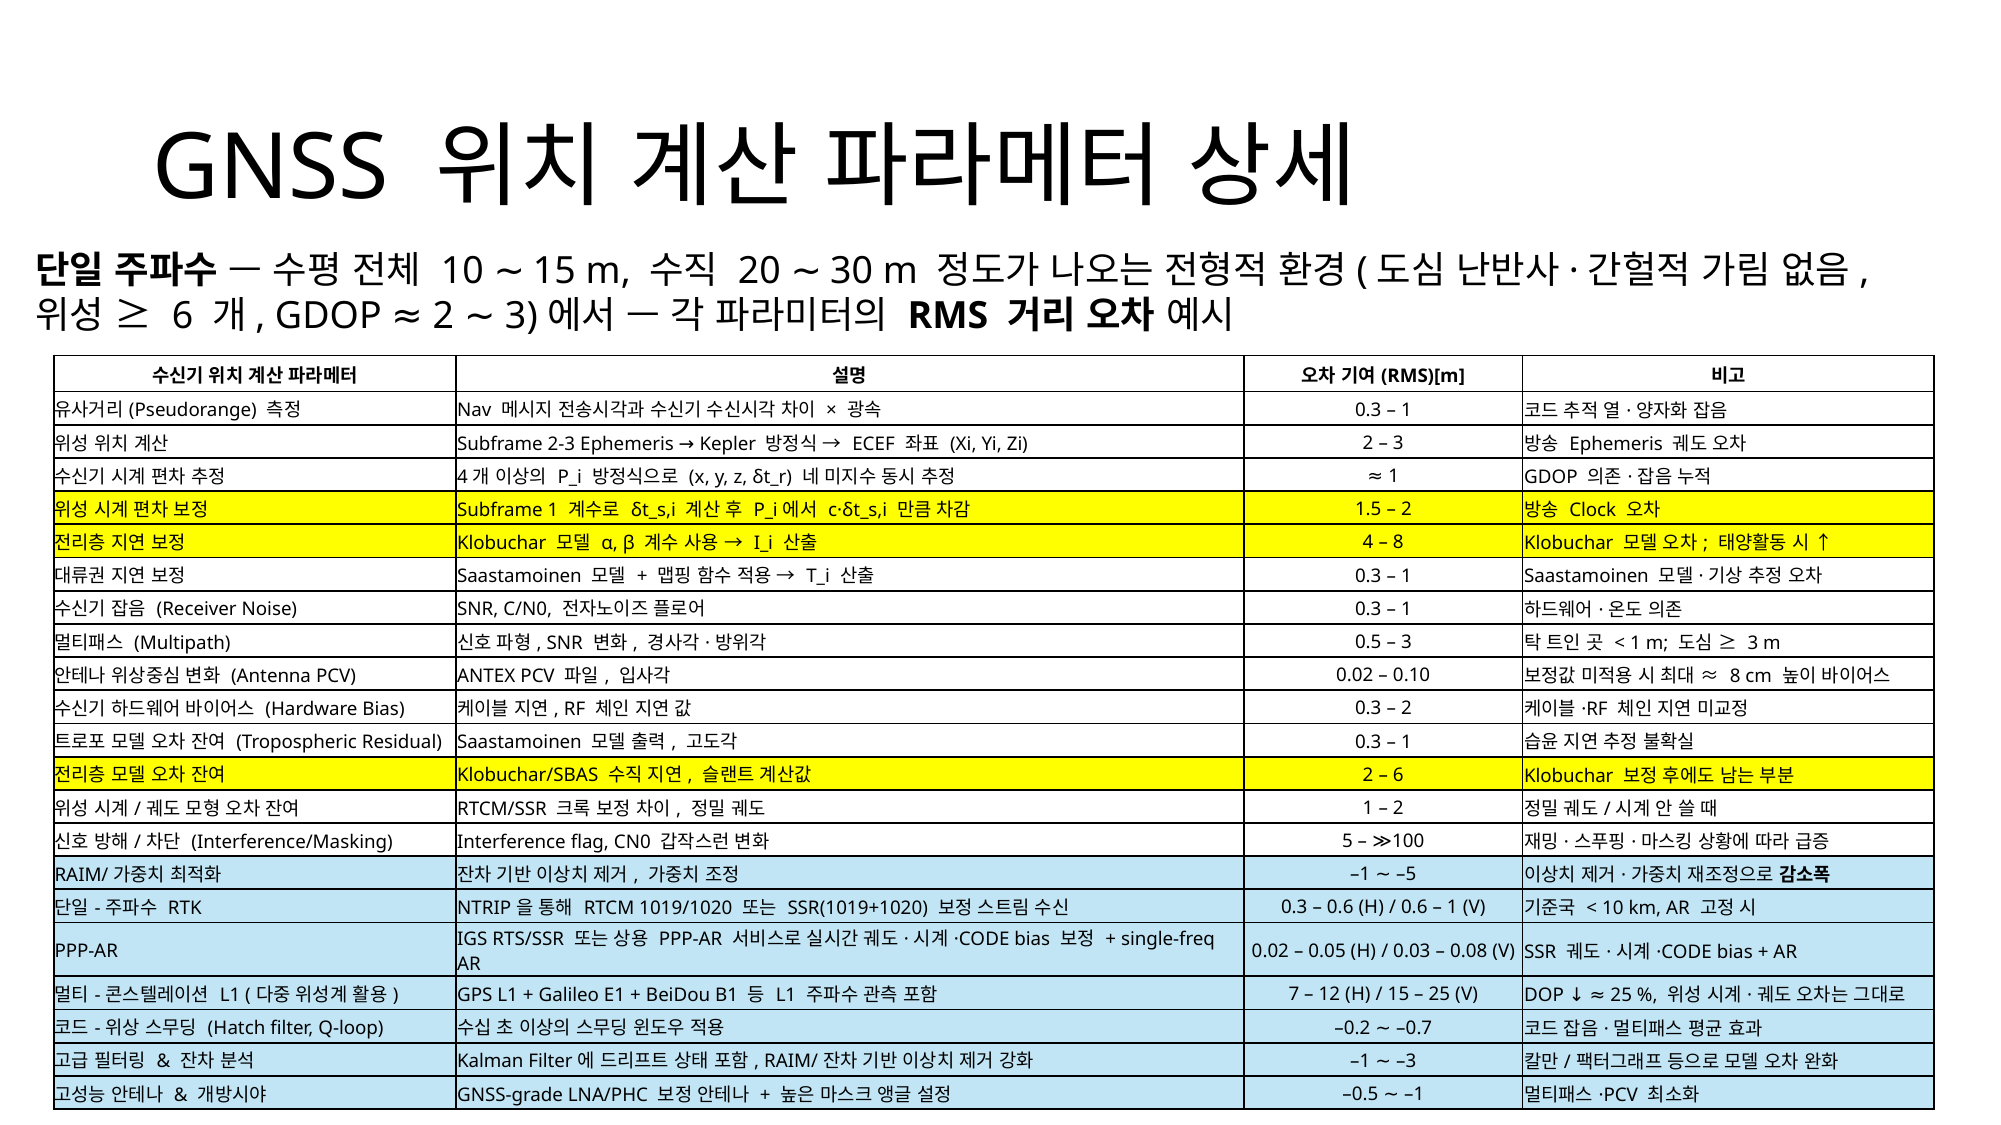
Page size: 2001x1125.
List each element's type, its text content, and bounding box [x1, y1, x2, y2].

table_cell RAIM/가중치 최적화 [55, 857, 455, 888]
table_cell Saastamoinen 모델·기상 추정 오차 [1523, 558, 1933, 590]
table_cell Klobuchar 보정 후에도 남는 부분 [1523, 758, 1933, 789]
table_cell GPS L1 + Galileo E1 + BeiDou B1 등 L1 주파수 관측 포함 [457, 977, 1243, 1009]
table_cell 1 – 2 [1245, 791, 1522, 822]
table_header 설명 [457, 356, 1243, 391]
table_cell 기준국 < 10 km, AR 고정 시 [1523, 890, 1933, 922]
table_cell 0.3 – 1 [1245, 724, 1522, 756]
table_cell 이상치 제거·가중치 재조정으로 감소폭 [1523, 857, 1933, 888]
table_cell 위성 시계/궤도 모형 오차 잔여 [55, 791, 455, 822]
table_cell Saastamoinen 모델 + 맵핑 함수 적용 → T_i 산출 [457, 558, 1243, 590]
table_cell 7 – 12 (H) / 15 – 25 (V) [1245, 977, 1522, 1009]
table_cell Klobuchar 모델 오차; 태양활동 시 ↑ [1523, 525, 1933, 557]
table_cell –0.2 ∼ –0.7 [1245, 1010, 1522, 1042]
table_cell 4개 이상의 P_i 방정식으로 (x, y, z, δt_r) 네 미지수 동시 추정 [457, 459, 1243, 490]
table_cell 단일-주파수 RTK [55, 890, 455, 922]
table_cell 2 – 6 [1245, 758, 1522, 789]
table_cell 잔차 기반 이상치 제거, 가중치 조정 [457, 857, 1243, 888]
table_cell 위성 시계 편차 보정 [55, 492, 455, 523]
table_cell 수신기 시계 편차 추정 [55, 459, 455, 490]
table_cell PPP-AR [55, 923, 455, 975]
table_cell 신호 파형, SNR 변화, 경사각·방위각 [457, 625, 1243, 656]
table_cell 코드 추적 열·양자화 잡음 [1523, 392, 1933, 424]
table_cell 0.3 – 1 [1245, 558, 1522, 590]
table_cell DOP ↓ ≈ 25 %, 위성 시계·궤도 오차는 그대로 [1523, 977, 1933, 1009]
table_cell 하드웨어·온도 의존 [1523, 592, 1933, 623]
table_cell –0.5 ∼ –1 [1245, 1077, 1522, 1108]
table_header 비고 [1523, 356, 1933, 391]
table_cell Kalman Filter에 드리프트 상태 포함, RAIM/잔차 기반 이상치 제거 강화 [457, 1044, 1243, 1075]
table_cell Subframe 1 계수로 δt_s,i 계산 후 P_i에서 c·δt_s,i 만큼 차감 [457, 492, 1243, 523]
table_cell 대류권 지연 보정 [55, 558, 455, 590]
text_box 단일 주파수 — 수평 전체 10 ∼ 15 m, 수직 20 ∼ 30 m 정도가 나오는 전형적 환경(도심 난반사·간헐적 가림 없음, 위성 ≥ 6 개, GDOP ≈ 2 ∼ 3)에서 — 각 파라미터의 RMS 거리 오차 예시 [20, 238, 1948, 344]
table_cell 케이블 지연, RF 체인 지연 값 [457, 691, 1243, 723]
table_header 오차 기여(RMS)[m] [1245, 356, 1522, 391]
table_cell 방송 Clock 오차 [1523, 492, 1933, 523]
table_cell Klobuchar/SBAS 수직 지연, 슬랜트 계산값 [457, 758, 1243, 789]
table_cell 방송 Ephemeris 궤도 오차 [1523, 426, 1933, 457]
table_cell 수십 초 이상의 스무딩 윈도우 적용 [457, 1010, 1243, 1042]
table_cell IGS RTS/SSR 또는 상용 PPP-AR 서비스로 실시간 궤도·시계·CODE bias 보정 + single-freq AR [457, 923, 1243, 975]
table_cell 정밀 궤도/시계 안 쓸 때 [1523, 791, 1933, 822]
table_cell 수신기 하드웨어 바이어스 (Hardware Bias) [55, 691, 455, 723]
table_cell Interference flag, CN0 갑작스런 변화 [457, 824, 1243, 855]
table_cell –1 ∼ –5 [1245, 857, 1522, 888]
table_cell 0.3 – 0.6 (H) / 0.6 – 1 (V) [1245, 890, 1522, 922]
table_cell ANTEX PCV 파일, 입사각 [457, 658, 1243, 689]
table_cell SNR, C/N0, 전자노이즈 플로어 [457, 592, 1243, 623]
table_cell 0.3 – 1 [1245, 392, 1522, 424]
table_cell GNSS-grade LNA/PHC 보정 안테나 + 높은 마스크 앵글 설정 [457, 1077, 1243, 1108]
table_cell 0.3 – 1 [1245, 592, 1522, 623]
table_cell 0.5 – 3 [1245, 625, 1522, 656]
table_cell 전리층 모델 오차 잔여 [55, 758, 455, 789]
table_cell –1 ∼ –3 [1245, 1044, 1522, 1075]
table_cell 탁 트인 곳 < 1 m; 도심 ≥ 3 m [1523, 625, 1933, 656]
table_cell SSR 궤도·시계·CODE bias + AR [1523, 923, 1933, 975]
table_cell 2 – 3 [1245, 426, 1522, 457]
table_cell NTRIP을 통해 RTCM 1019/1020 또는 SSR(1019+1020) 보정 스트림 수신 [457, 890, 1243, 922]
table_cell 코드 잡음·멀티패스 평균 효과 [1523, 1010, 1933, 1042]
table_cell 트로포 모델 오차 잔여 (Tropospheric Residual) [55, 724, 455, 756]
table_cell 전리층 지연 보정 [55, 525, 455, 557]
table_cell ≈ 1 [1245, 459, 1522, 490]
table_cell 칼만/팩터그래프 등으로 모델 오차 완화 [1523, 1044, 1933, 1075]
table_cell 0.3 – 2 [1245, 691, 1522, 723]
table_cell 고성능 안테나 & 개방시야 [55, 1077, 455, 1108]
table_cell 습윤 지연 추정 불확실 [1523, 724, 1933, 756]
title GNSS 위치 계산 파라메터 상세 [137, 59, 1863, 238]
table_cell 안테나 위상중심 변화 (Antenna PCV) [55, 658, 455, 689]
table_cell 고급 필터링 & 잔차 분석 [55, 1044, 455, 1075]
table_cell 1.5 – 2 [1245, 492, 1522, 523]
table_cell 수신기 잡음 (Receiver Noise) [55, 592, 455, 623]
table_cell 보정값 미적용 시 최대 ≈ 8 cm 높이 바이어스 [1523, 658, 1933, 689]
table_cell 0.02 – 0.10 [1245, 658, 1522, 689]
table_cell 케이블·RF 체인 지연 미교정 [1523, 691, 1933, 723]
table_cell Klobuchar 모델 α, β 계수 사용 → I_i 산출 [457, 525, 1243, 557]
table_cell 멀티-콘스텔레이션 L1 (다중 위성계 활용) [55, 977, 455, 1009]
table_cell 유사거리(Pseudorange) 측정 [55, 392, 455, 424]
table_cell RTCM/SSR 크록 보정 차이, 정밀 궤도 [457, 791, 1243, 822]
table_cell 4 – 8 [1245, 525, 1522, 557]
table_cell GDOP 의존·잡음 누적 [1523, 459, 1933, 490]
table_cell Nav 메시지 전송시각과 수신기 수신시각 차이 × 광속 [457, 392, 1243, 424]
table_cell 5 – ≫100 [1245, 824, 1522, 855]
table_cell Subframe 2-3 Ephemeris → Kepler 방정식 → ECEF 좌표 (Xi, Yi, Zi) [457, 426, 1243, 457]
table_cell 재밍·스푸핑·마스킹 상황에 따라 급증 [1523, 824, 1933, 855]
table_header 수신기 위치 계산 파라메터 [55, 356, 455, 391]
table_cell 위성 위치 계산 [55, 426, 455, 457]
table_cell Saastamoinen 모델 출력, 고도각 [457, 724, 1243, 756]
table_cell 0.02 – 0.05 (H) / 0.03 – 0.08 (V) [1245, 923, 1522, 975]
table_cell 신호 방해/차단 (Interference/Masking) [55, 824, 455, 855]
table_cell 멀티패스·PCV 최소화 [1523, 1077, 1933, 1108]
table_cell 멀티패스 (Multipath) [55, 625, 455, 656]
table_cell 코드-위상 스무딩 (Hatch filter, Q-loop) [55, 1010, 455, 1042]
